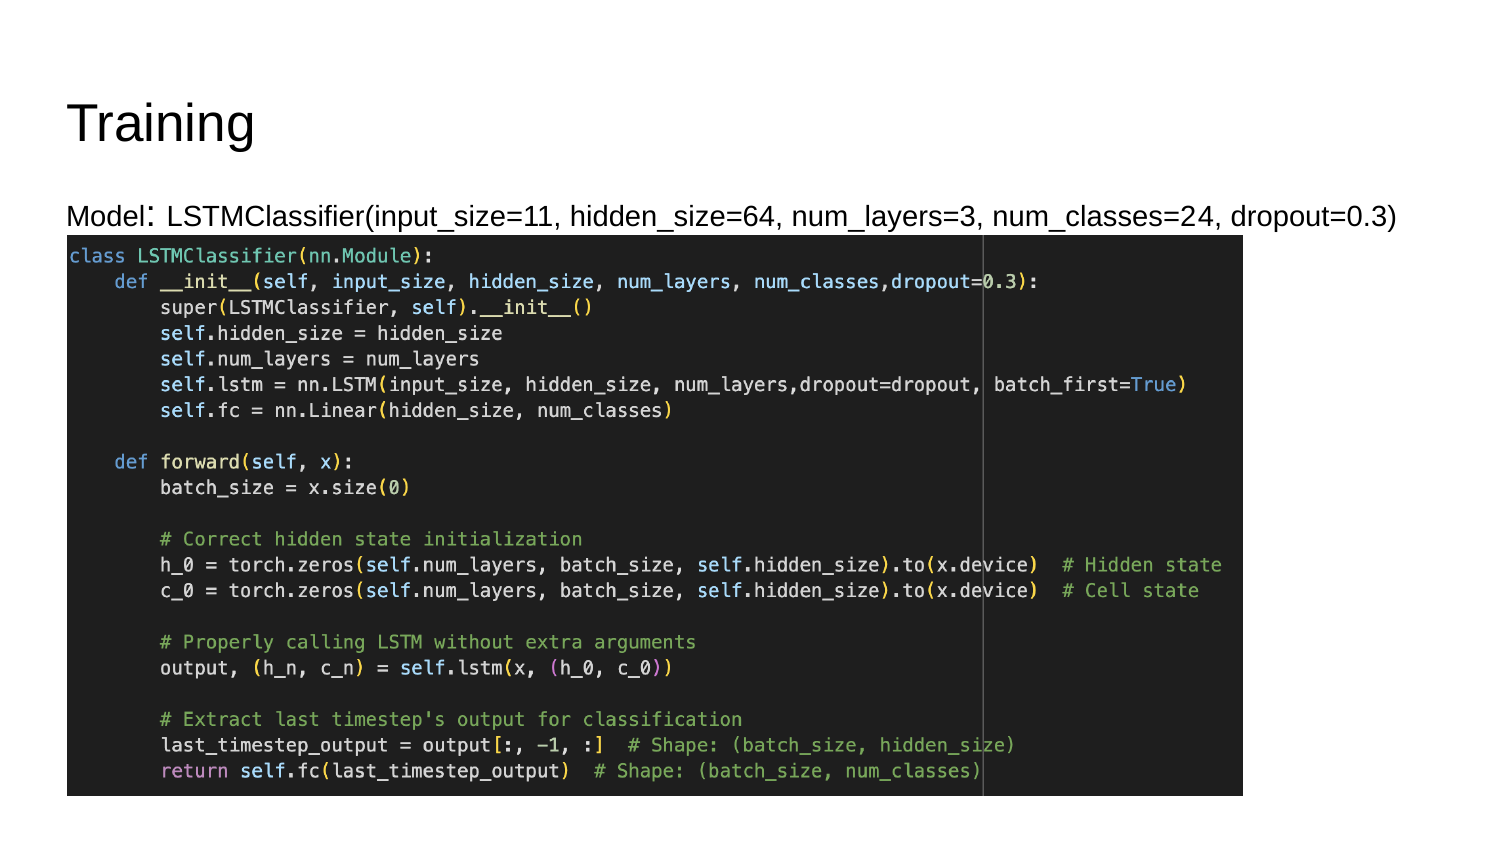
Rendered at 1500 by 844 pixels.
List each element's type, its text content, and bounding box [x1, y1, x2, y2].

title Training [51, 72, 1449, 166]
picture [67, 235, 1243, 796]
list Model: LSTMClassifier(input_size=11, hidden_size=64, num_layers=3, num_classes=24, dropout=0.3) [51, 166, 1449, 728]
